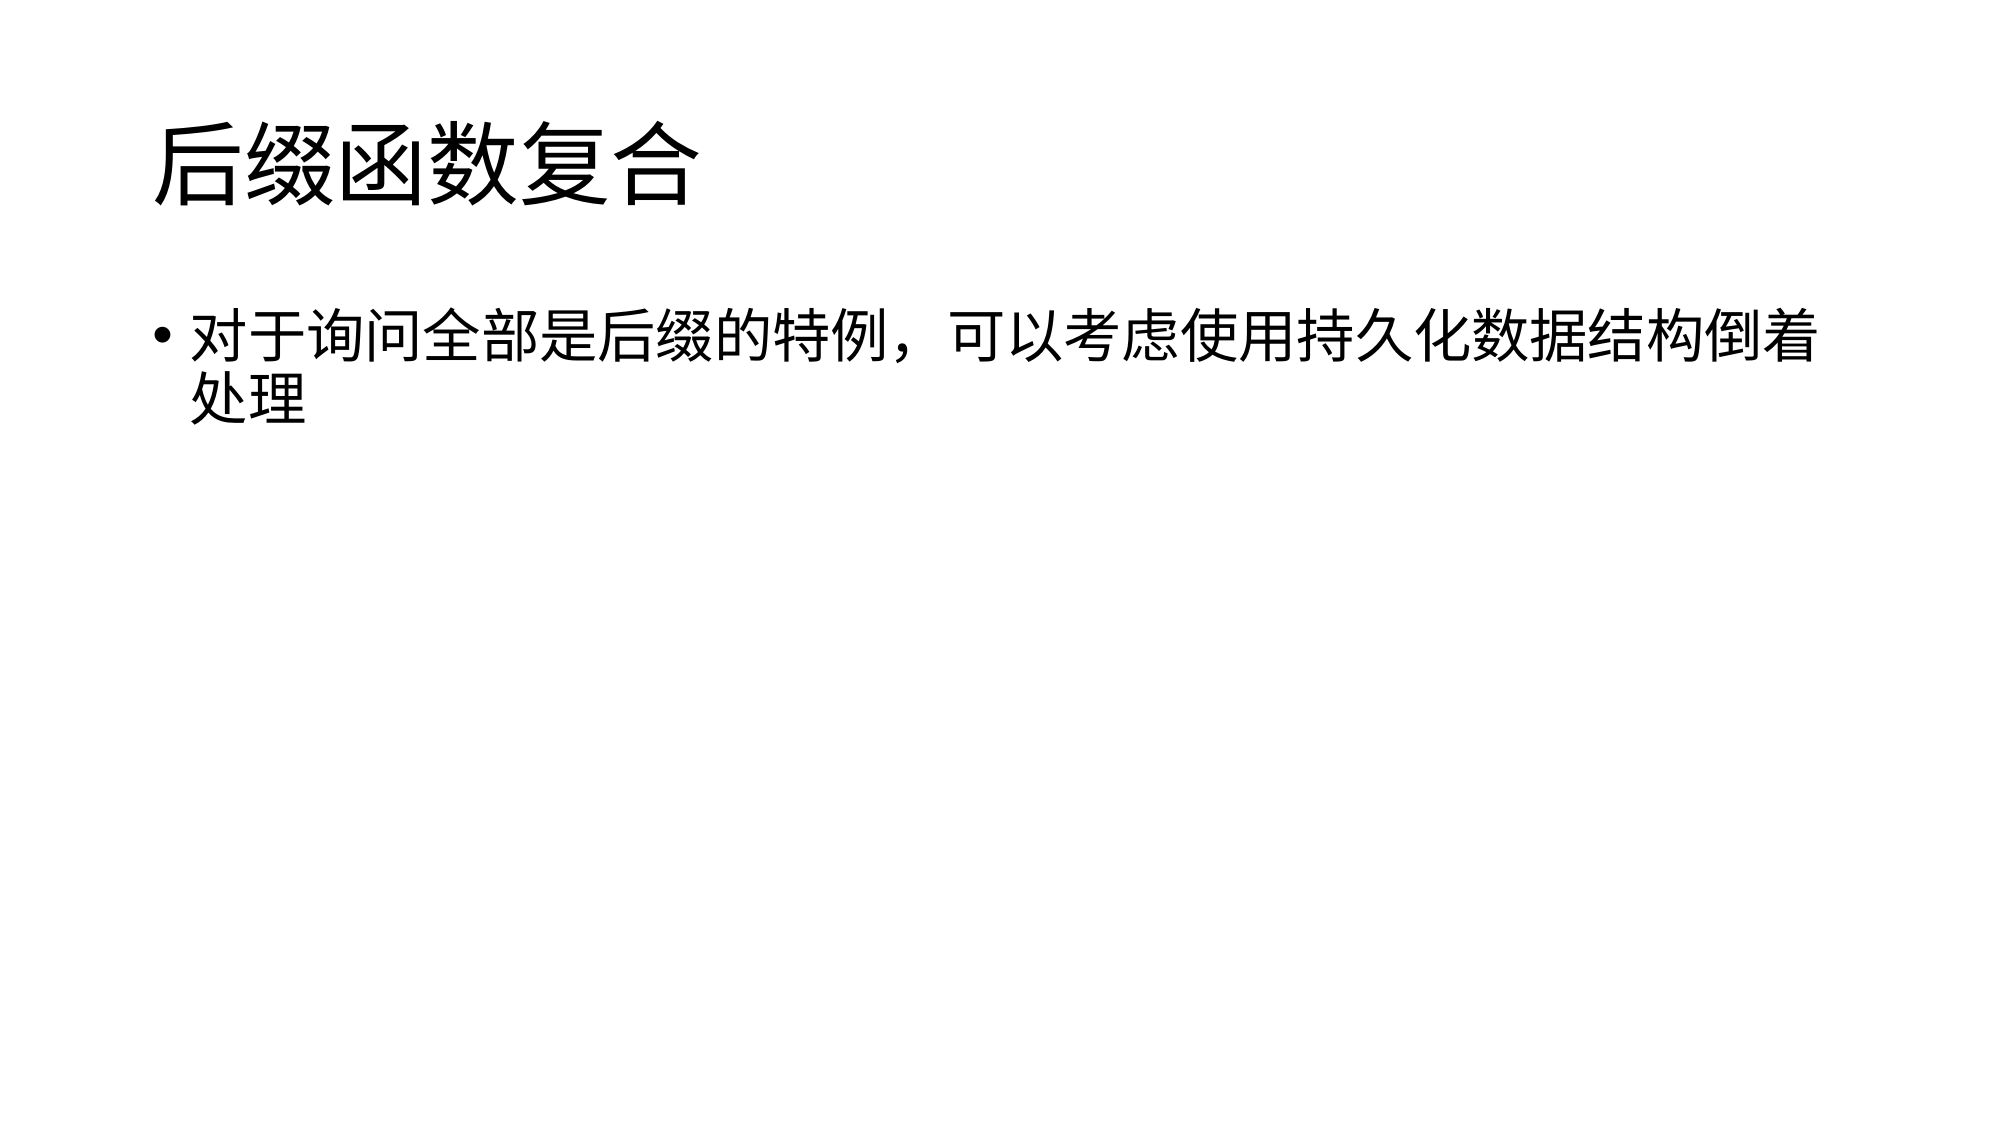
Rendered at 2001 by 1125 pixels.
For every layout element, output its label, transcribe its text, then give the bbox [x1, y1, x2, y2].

title 后缀函数复合 [137, 59, 1863, 278]
list 对于询问全部是后缀的特例，可以考虑使用持久化数据结构倒着处理 [137, 299, 1863, 1014]
